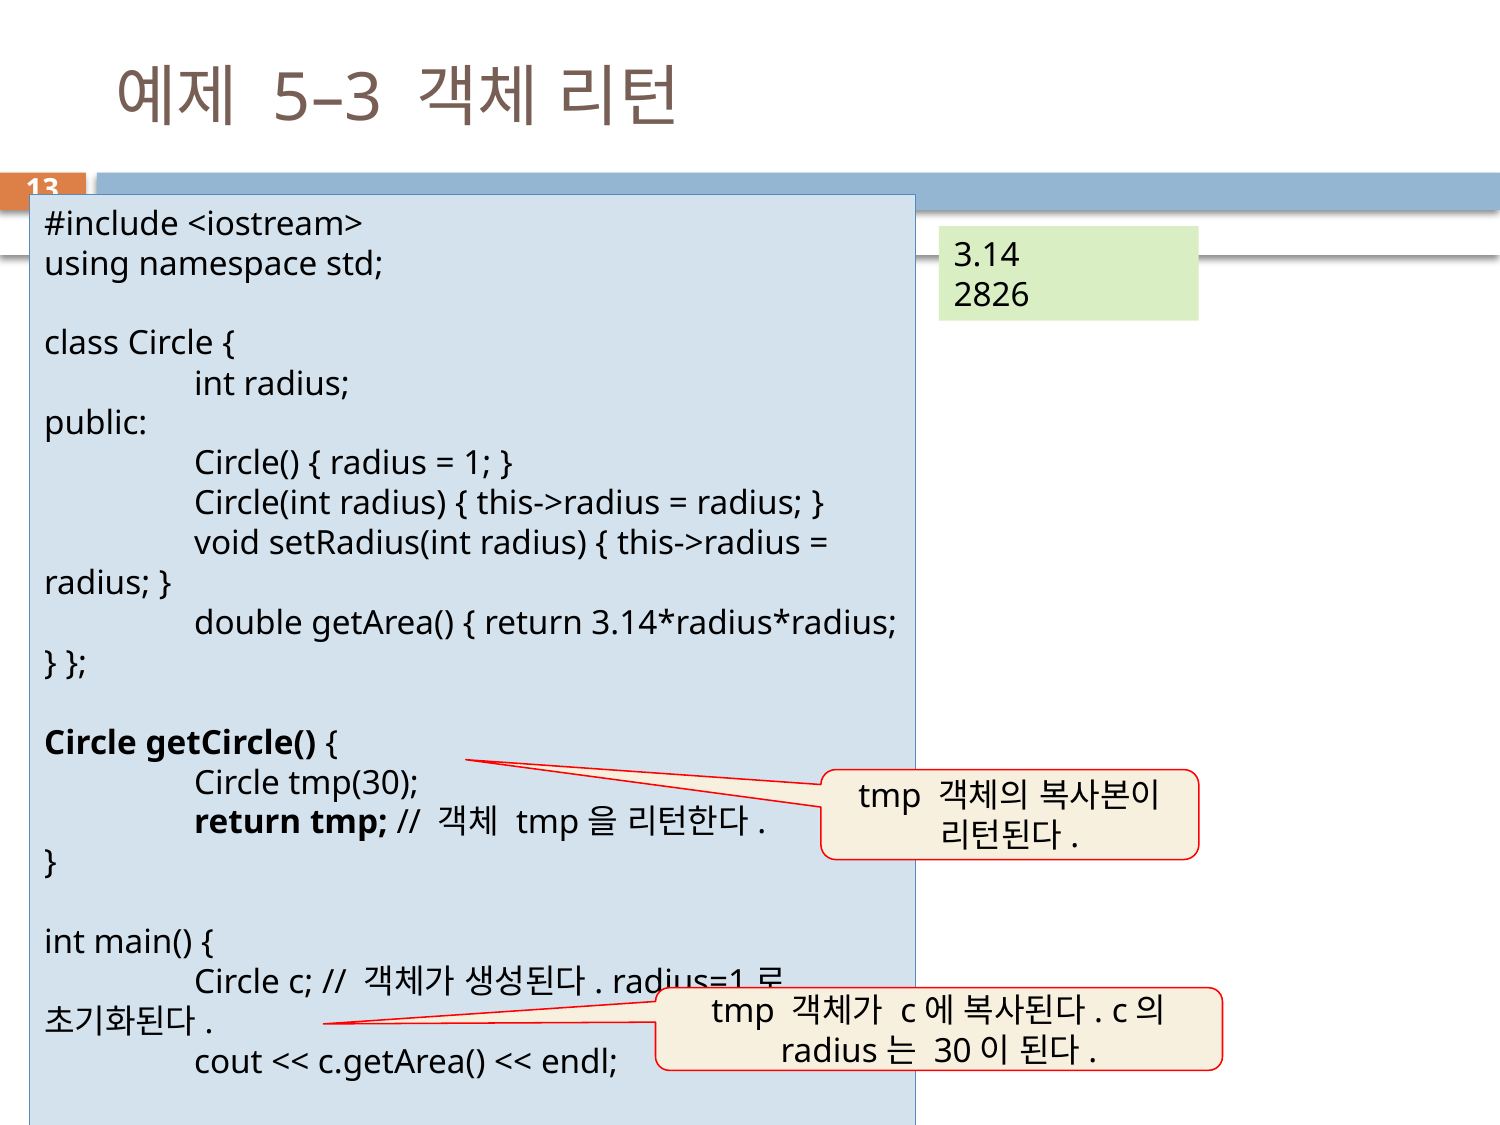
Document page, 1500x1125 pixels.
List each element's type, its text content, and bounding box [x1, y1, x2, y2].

text_box tmp 객체의 복사본이 리턴된다. [464, 758, 1201, 862]
text_box 3.14 2826 [938, 226, 1199, 321]
title 예제 5–3 객체 리턴 [100, 37, 1438, 149]
text_box #include <iostream> using namespace std; class Circle { int radius; public: Circle() { radius = 1; } Circle(int radius) { this->radius = radius; } void setRadius(int radius) { this->radius = radius; } double getArea() { return 3.14*radius*radius; } }; Circle getCircle() { Circle tmp(30); return tmp; // 객체 tmp을 리턴한다. } int main() { Circle c; // 객체가 생성된다. radius=1로 초기화된다. cout << c.getArea() << endl; c = getCircle(); cout << c.getArea() << endl; } [29, 194, 916, 1125]
slide_number 13 [0, 170, 87, 211]
text_box tmp 객체가 c에 복사된다. c의 radius는 30이 된다. [321, 986, 1225, 1072]
